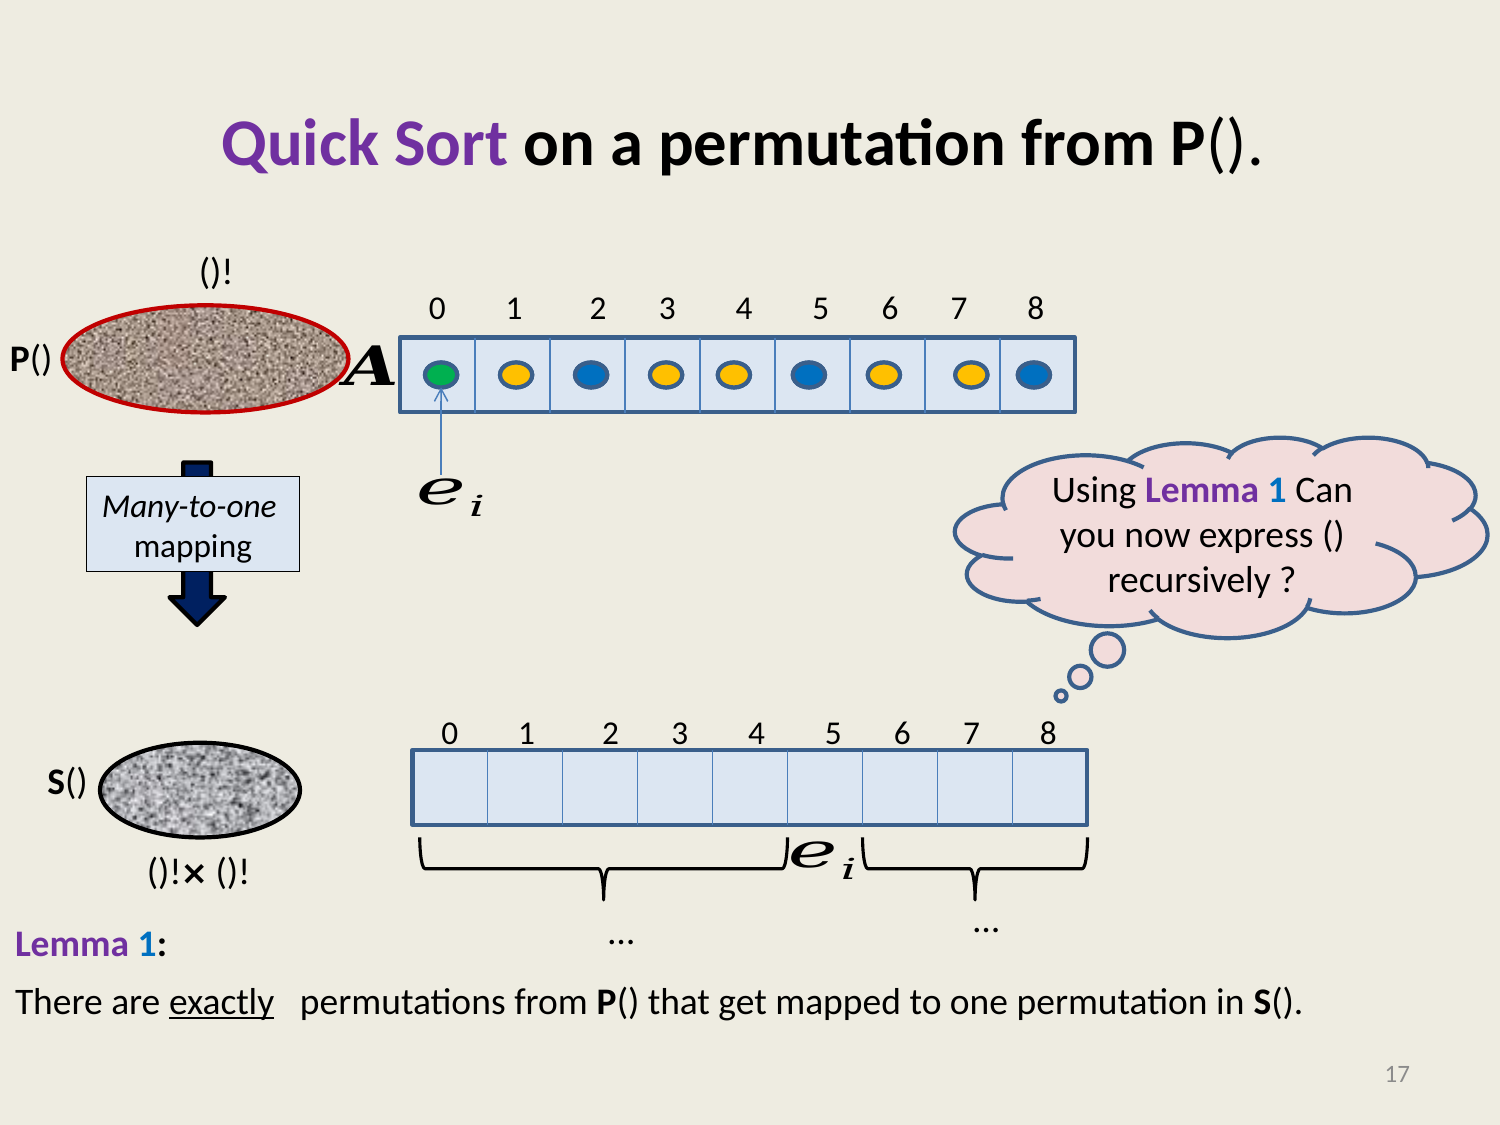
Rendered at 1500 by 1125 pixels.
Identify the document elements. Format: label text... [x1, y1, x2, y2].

text_box [167, 572, 227, 628]
text_box Many-to-one mapping [86, 476, 300, 572]
slide_number 17 [1074, 1042, 1425, 1103]
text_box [862, 837, 1088, 949]
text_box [399, 274, 1076, 413]
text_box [419, 837, 788, 961]
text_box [499, 362, 1051, 388]
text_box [412, 699, 1088, 826]
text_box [0, 305, 349, 413]
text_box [24, 742, 301, 838]
text_box [181, 460, 214, 476]
